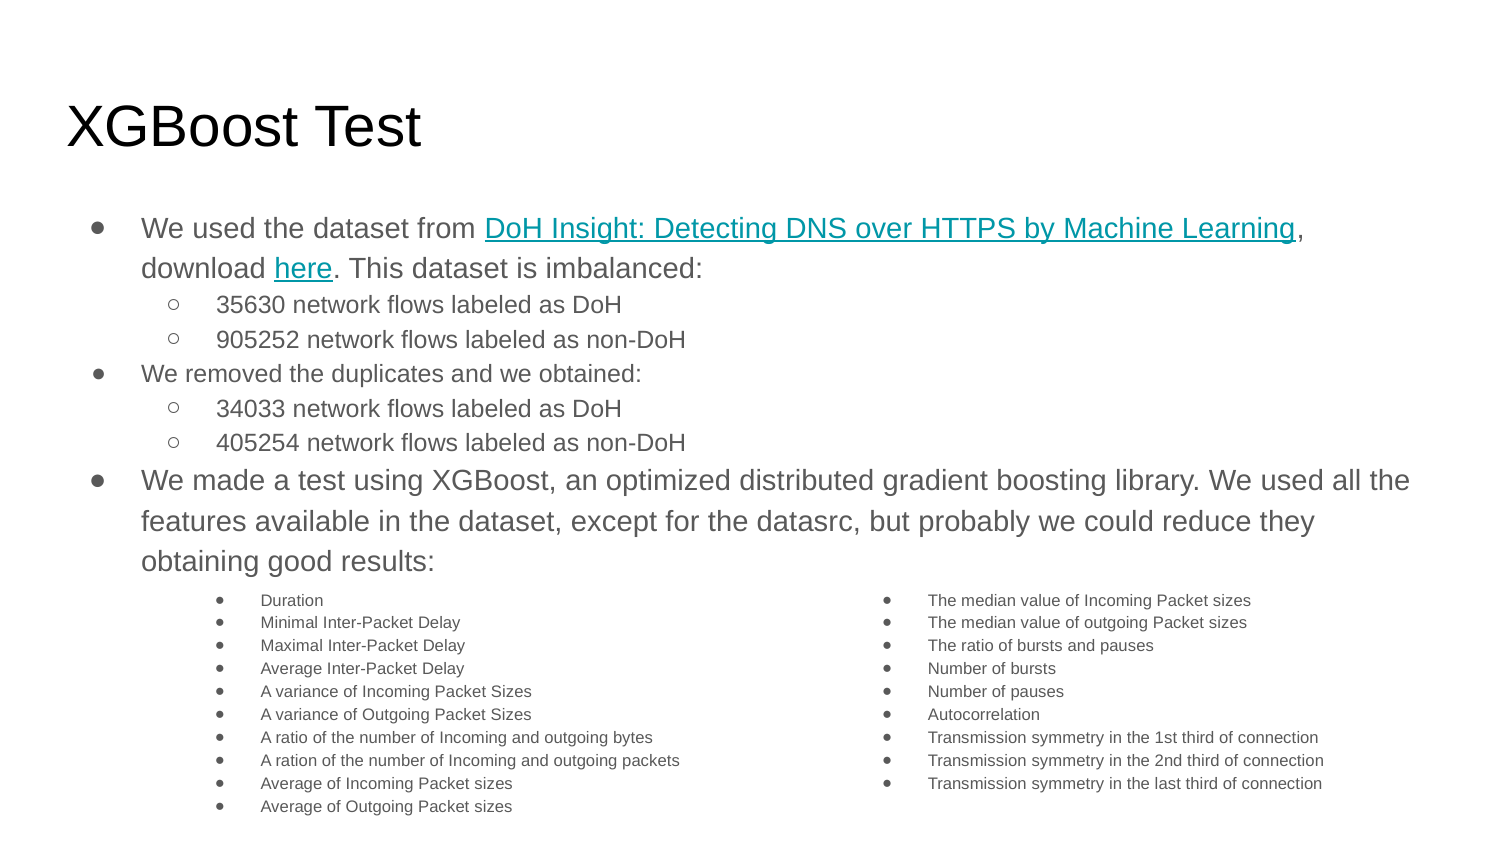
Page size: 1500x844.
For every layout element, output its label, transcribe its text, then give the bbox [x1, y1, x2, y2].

title XGBoost Test [51, 72, 1449, 167]
text_box Duration Minimal Inter-Packet Delay Maximal Inter-Packet Delay Average Inter-Packet Delay A variance of Incoming Packet Sizes A variance of Outgoing Packet Sizes A ratio of the number of Incoming and outgoing bytes A ration of the number of Incoming and outgoing packets Average of Incoming Packet sizes Average of Outgoing Packet sizes [170, 571, 799, 823]
list We used the dataset from DoH Insight: Detecting DNS over HTTPS by Machine Learning, download here. This dataset is imbalanced: 35630 network flows labeled as DoH 905252 network flows labeled as non-DoH We removed the duplicates and we obtained: 34033 network flows labeled as DoH 405254 network flows labeled as non-DoH We made a test using XGBoost, an optimized distributed gradient boosting library. We used all the features available in the dataset, except for the datasrc, but probably we could reduce they obtaining good results: [51, 189, 1449, 844]
text_box The median value of Incoming Packet sizes The median value of outgoing Packet sizes The ratio of bursts and pauses Number of bursts Number of pauses Autocorrelation Transmission symmetry in the 1st third of connection Transmission symmetry in the 2nd third of connection Transmission symmetry in the last third of connection [837, 571, 1466, 800]
